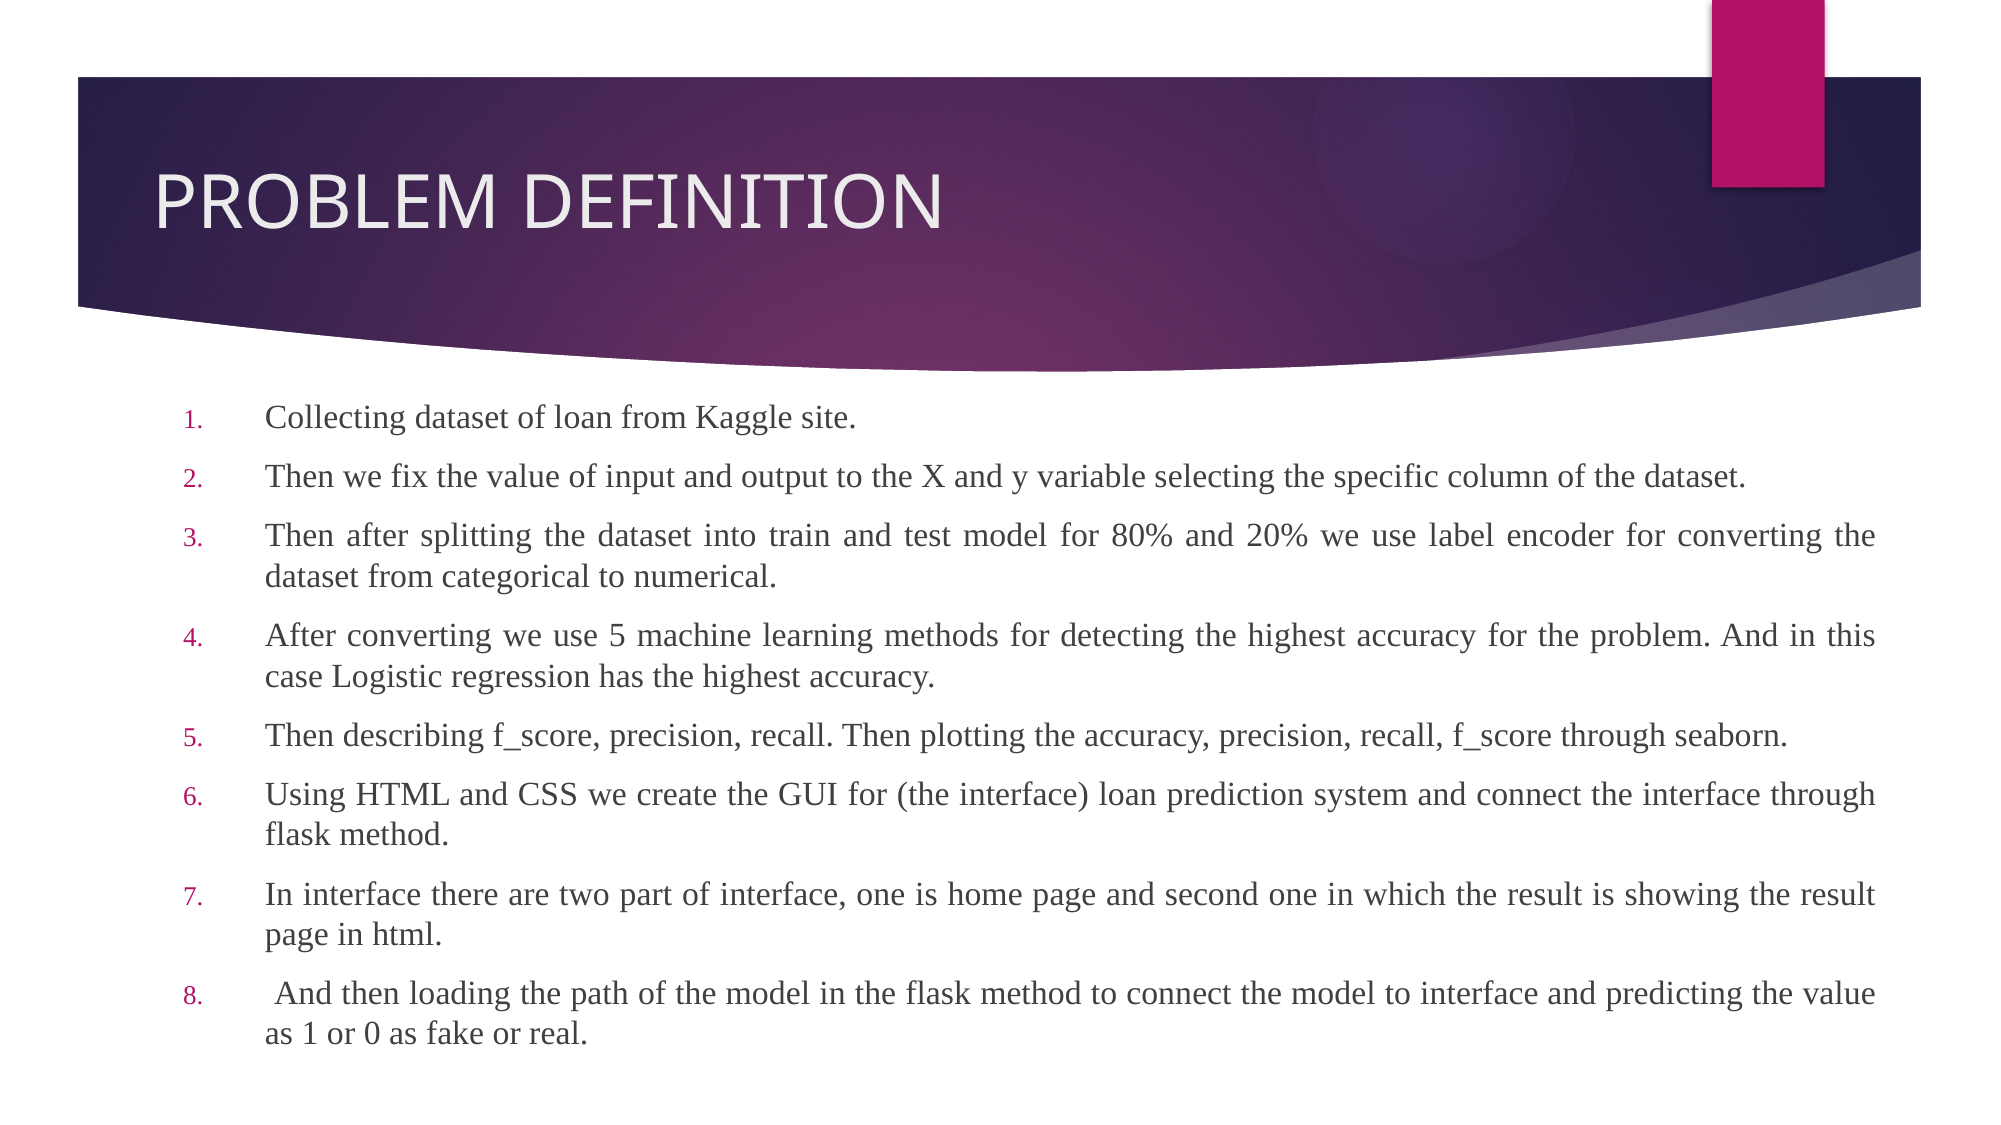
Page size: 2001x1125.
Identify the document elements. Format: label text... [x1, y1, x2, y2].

title PROBLEM DEFINITION [137, 112, 1713, 285]
list Collecting dataset of loan from Kaggle site. Then we fix the value of input and output to the X and y variable selecting the specific column of the dataset. Then after splitting the dataset into train and test model for 80% and 20% we use label encoder for converting the dataset from categorical to numerical. After converting we use 5 machine learning methods for detecting the highest accuracy for the problem. And in this case Logistic regression has the highest accuracy. Then describing f_score, precision, recall. Then plotting the accuracy, precision, recall, f_score through seaborn. Using HTML and CSS we create the GUI for (the interface) loan prediction system and connect the interface through flask method. In interface there are two part of interface, one is home page and second one in which the result is showing the result page in html. And then loading the path of the model in the flask method to connect the model to interface and predicting the value as 1 or 0 as fake or real. [168, 387, 1894, 1069]
